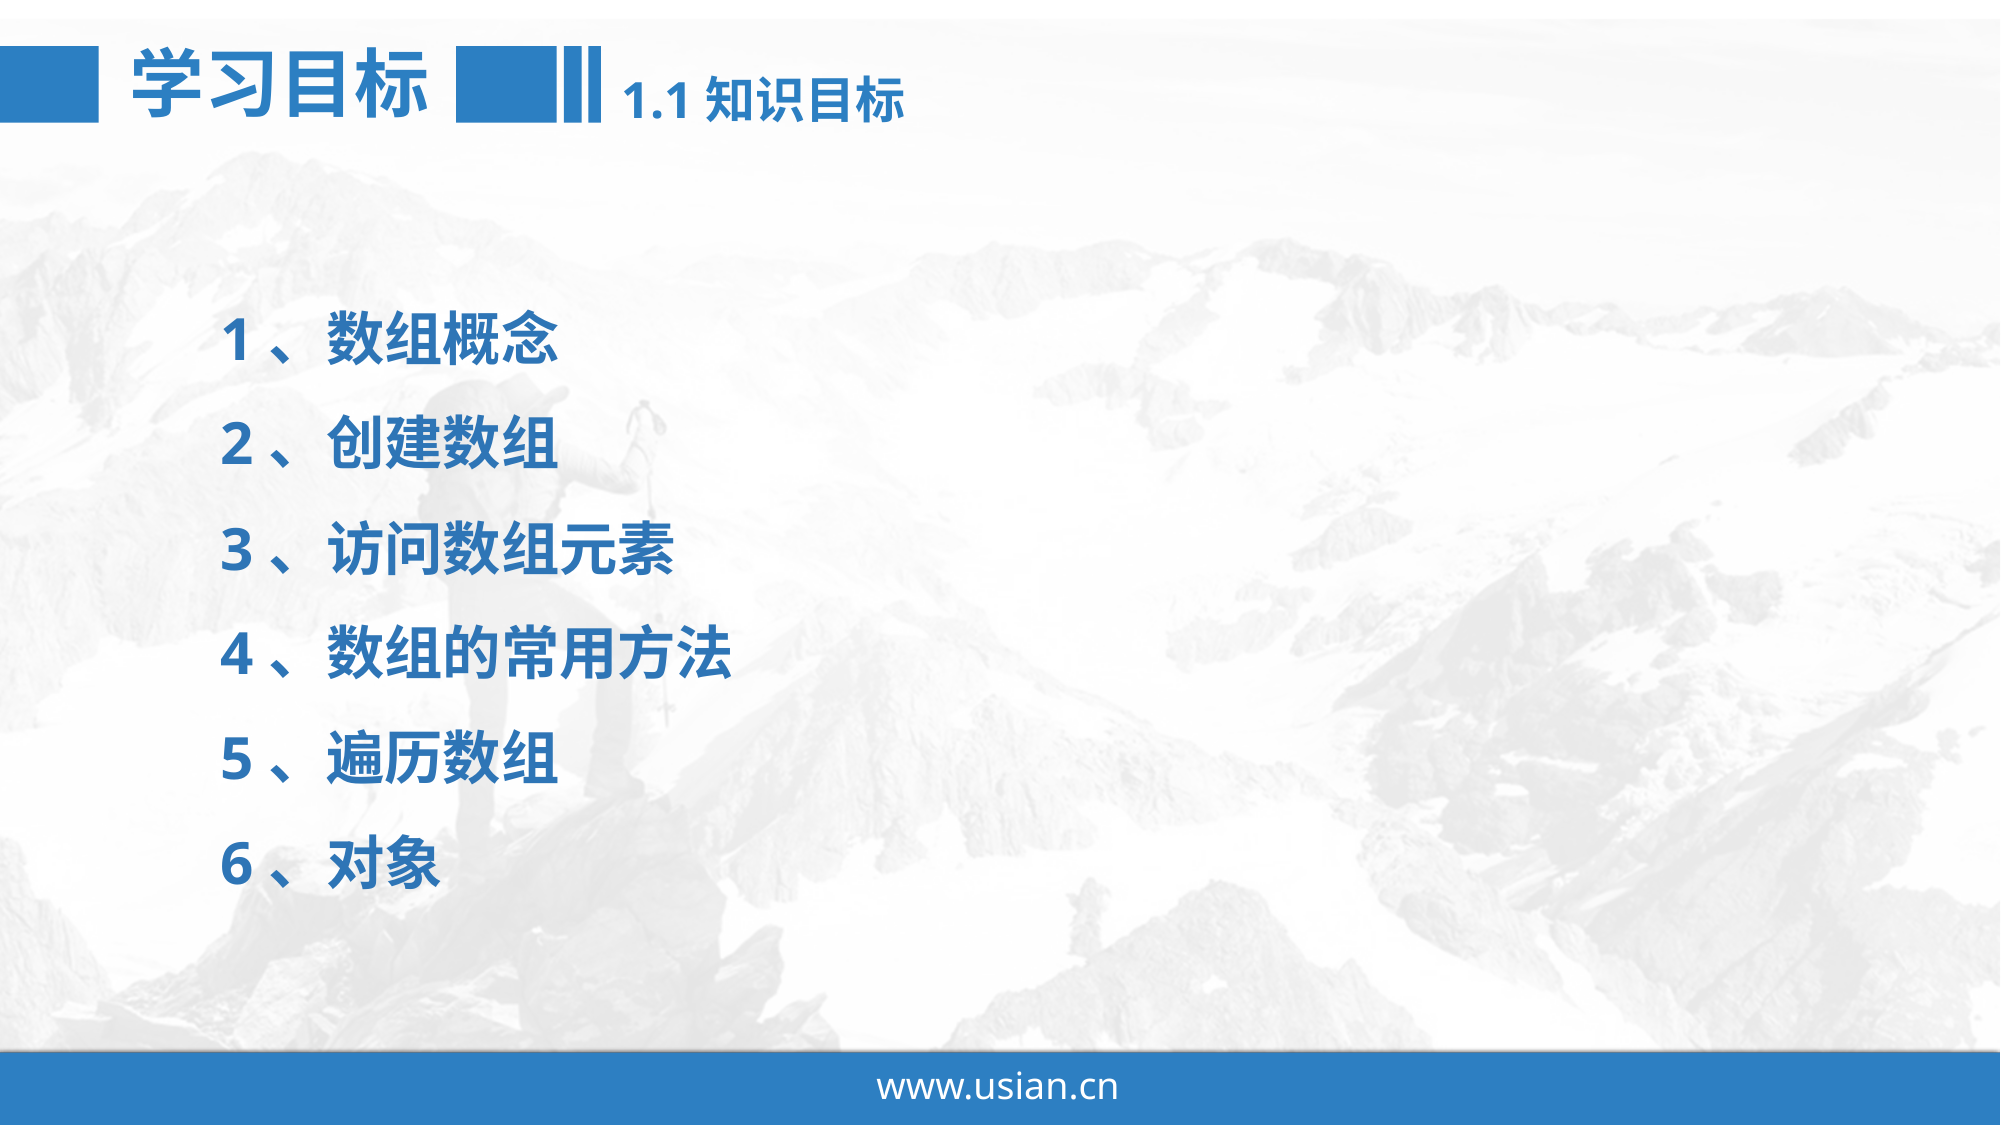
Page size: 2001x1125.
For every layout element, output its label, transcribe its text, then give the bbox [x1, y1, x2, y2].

text_box 1、数组概念 2、创建数组 3、访问数组元素 4、数组的常用方法 5、遍历数组 6、对象 [206, 259, 1229, 1009]
text_box [563, 45, 583, 124]
text_box [0, 45, 100, 124]
text_box 学习目标 [108, 28, 451, 134]
text_box 1.1知识目标 [606, 61, 989, 137]
text_box [587, 45, 602, 124]
text_box [455, 45, 558, 124]
picture [0, 0, 2001, 1125]
